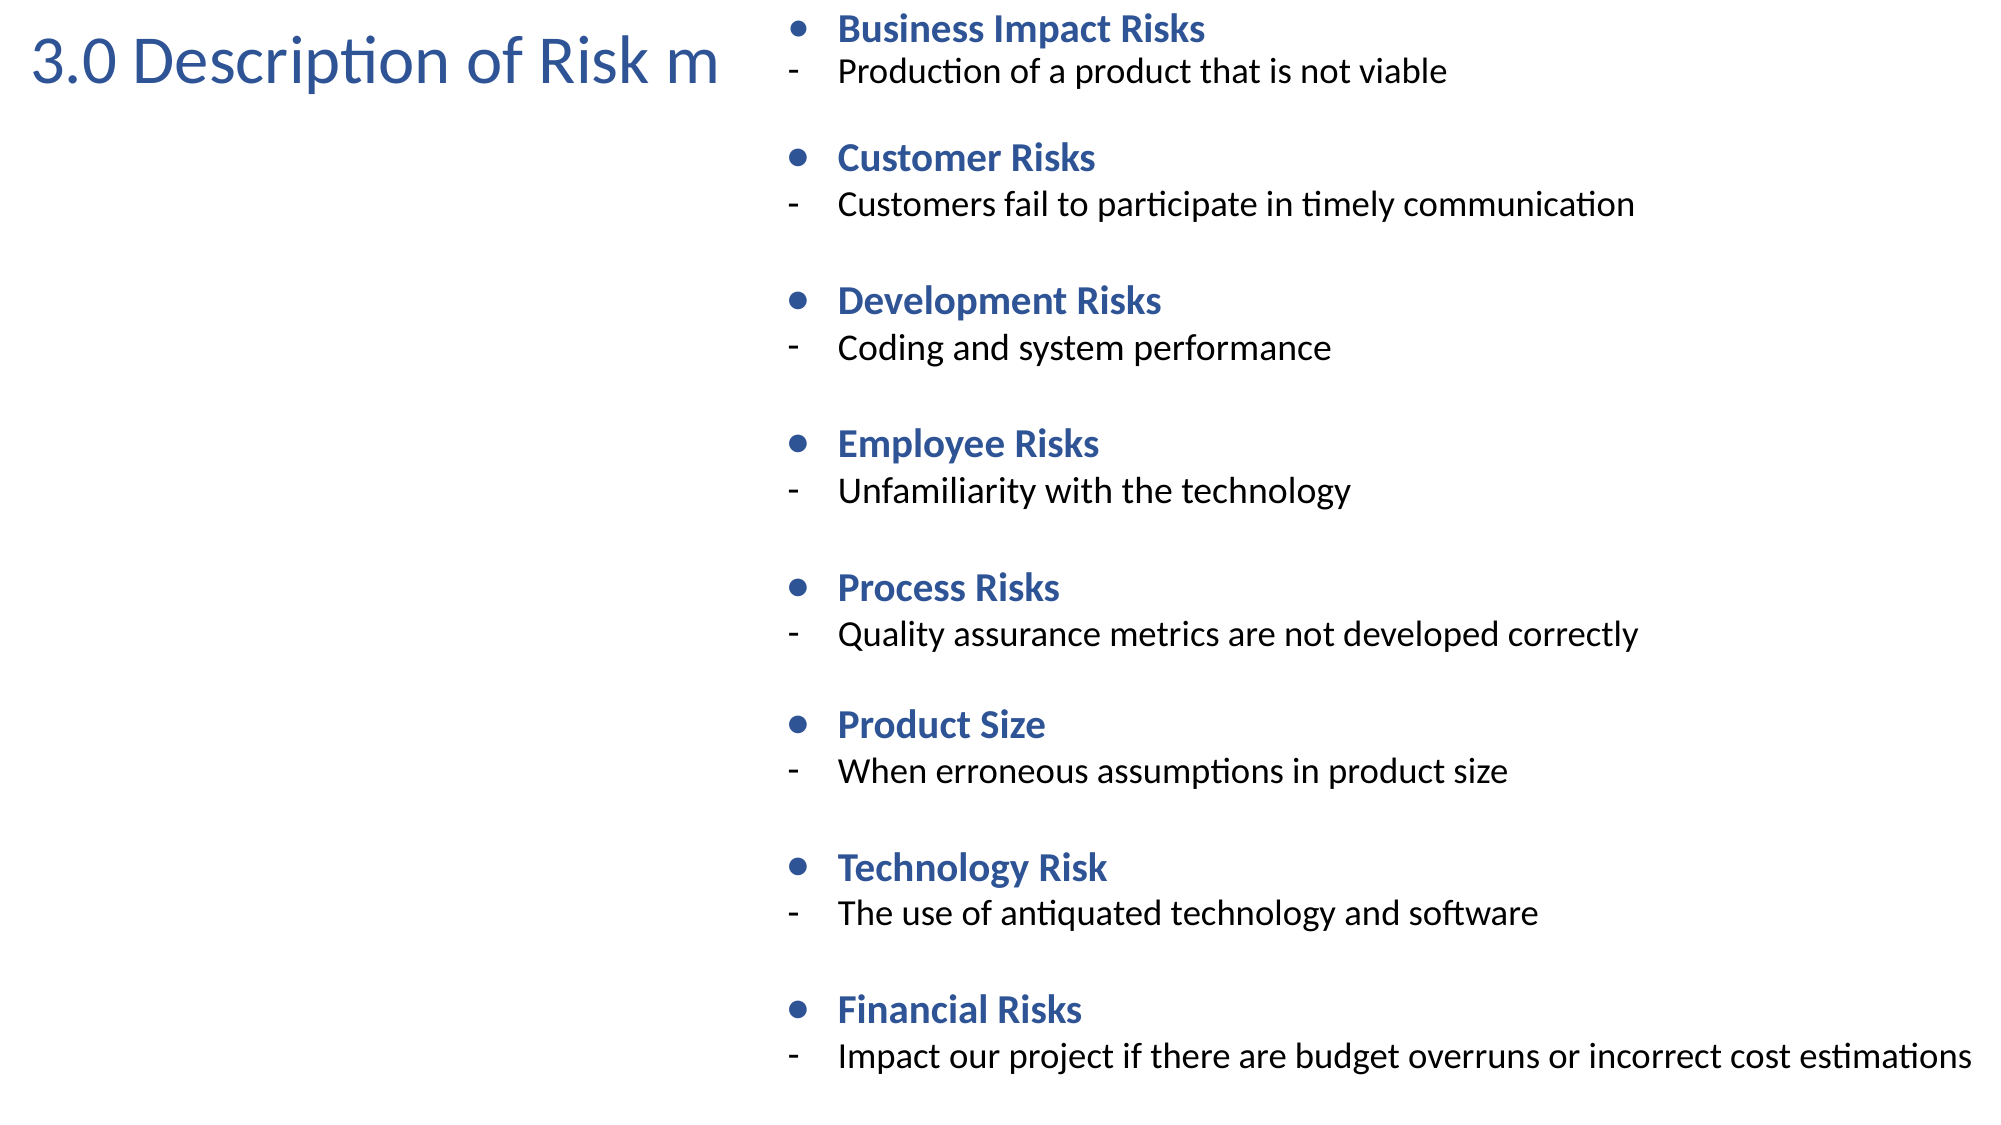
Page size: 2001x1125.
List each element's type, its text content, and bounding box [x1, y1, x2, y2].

list Business Impact Risks Production of a product that is not viable Customer Risks Customers fail to participate in timely communication Development Risks Coding and system performance Employee Risks Unfamiliarity with the technology Process Risks Quality assurance metrics are not developed correctly Product Size When erroneous assumptions in product size Technology Risk The use of antiquated technology and software Financial Risks Impact our project if there are budget overruns or incorrect cost estimations [759, 0, 2000, 1125]
text_box 3.0 Description of Risk m [0, 0, 760, 197]
